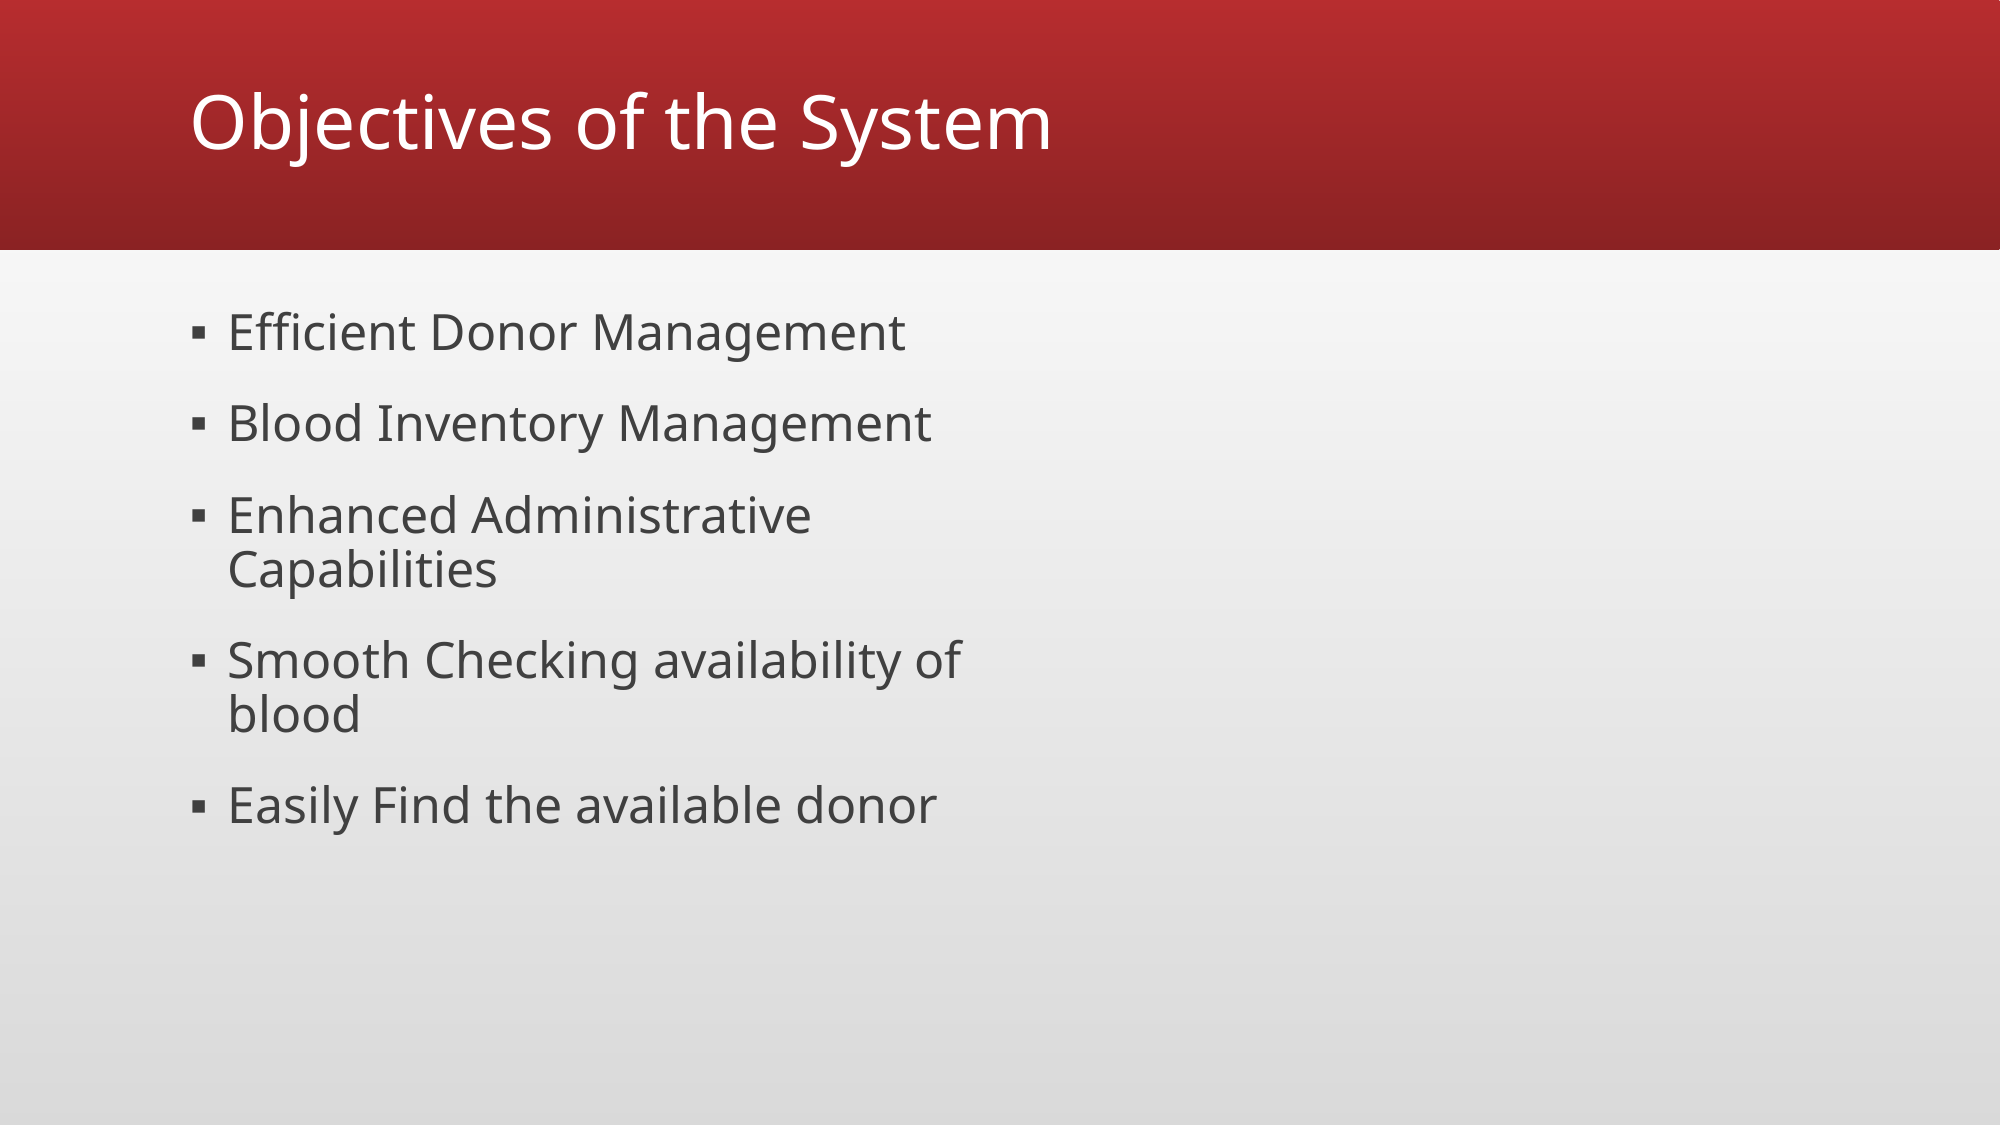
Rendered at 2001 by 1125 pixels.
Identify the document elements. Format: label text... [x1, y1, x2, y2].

title Objectives of the System [174, 16, 1825, 234]
list Efficient Donor Management Blood Inventory Management Enhanced Administrative Capabilities Smooth Checking availability of blood Easily Find the available donor [174, 299, 1071, 1050]
